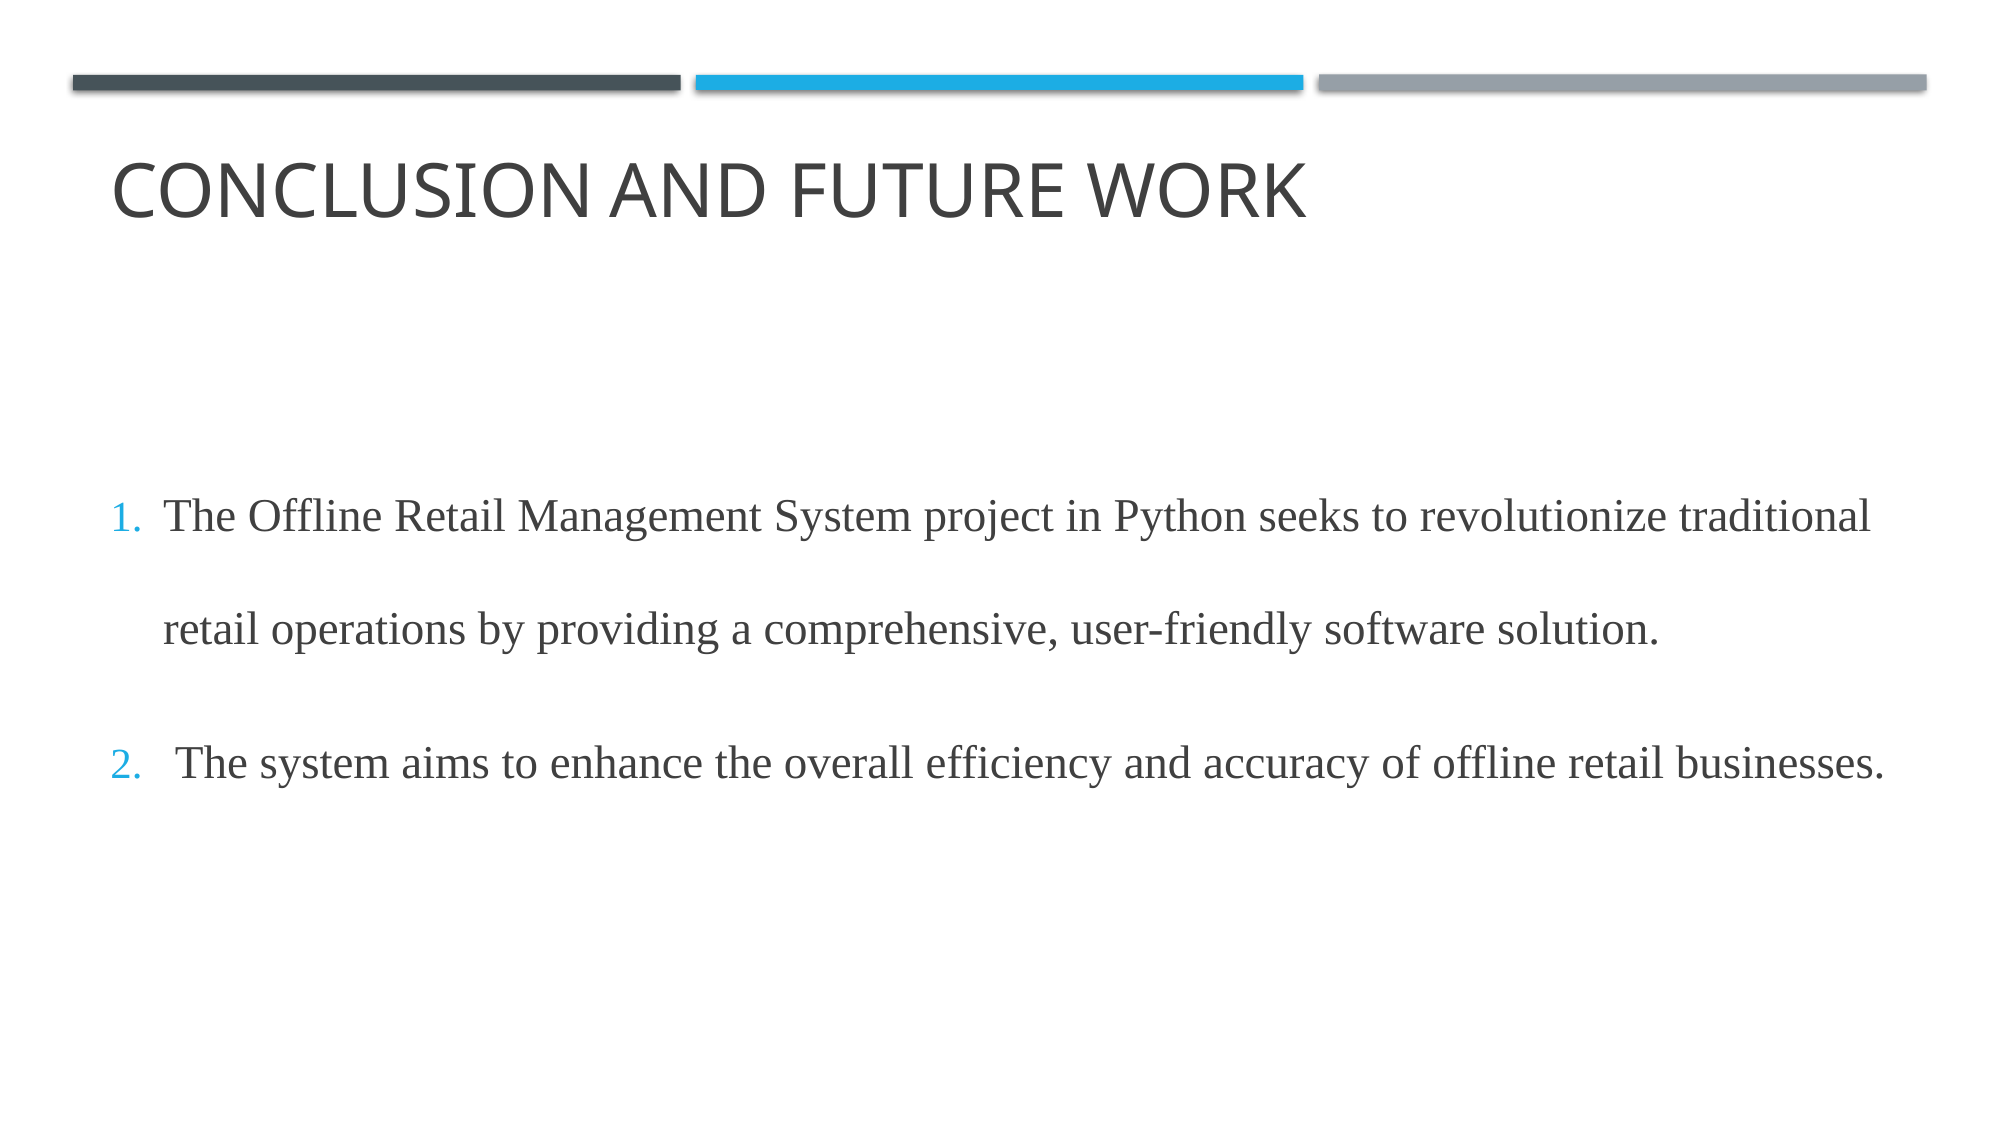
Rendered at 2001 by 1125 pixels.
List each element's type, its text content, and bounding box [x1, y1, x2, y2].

list The Offline Retail Management System project in Python seeks to revolutionize traditional retail operations by providing a comprehensive, user-friendly software solution. The system aims to enhance the overall efficiency and accuracy of offline retail businesses. [95, 310, 1905, 907]
title Conclusion and Future work [95, 115, 1905, 310]
